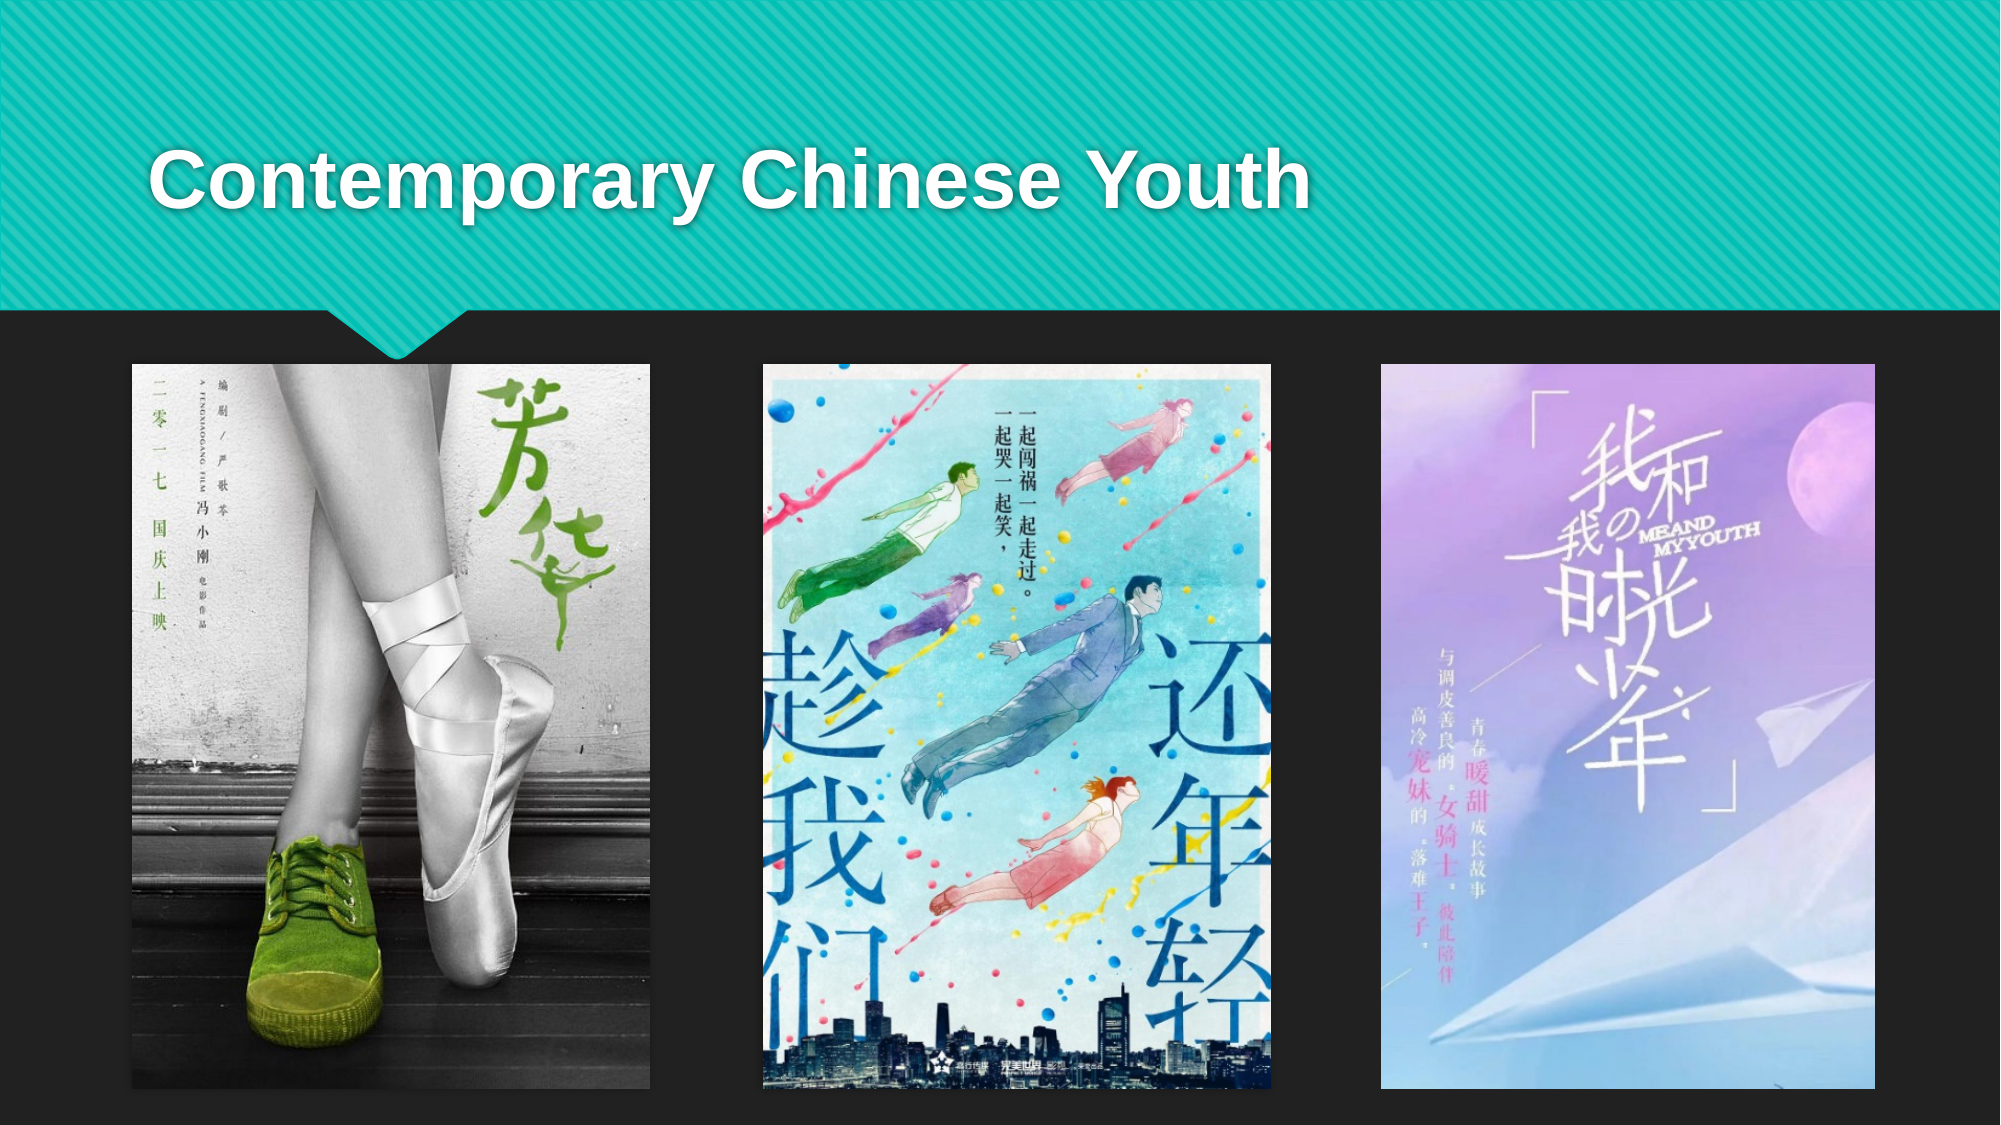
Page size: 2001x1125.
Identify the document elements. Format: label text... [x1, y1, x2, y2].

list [132, 364, 650, 1090]
picture [1380, 364, 1875, 1090]
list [762, 364, 1272, 1090]
title Contemporary Chinese Youth [132, 73, 1868, 233]
